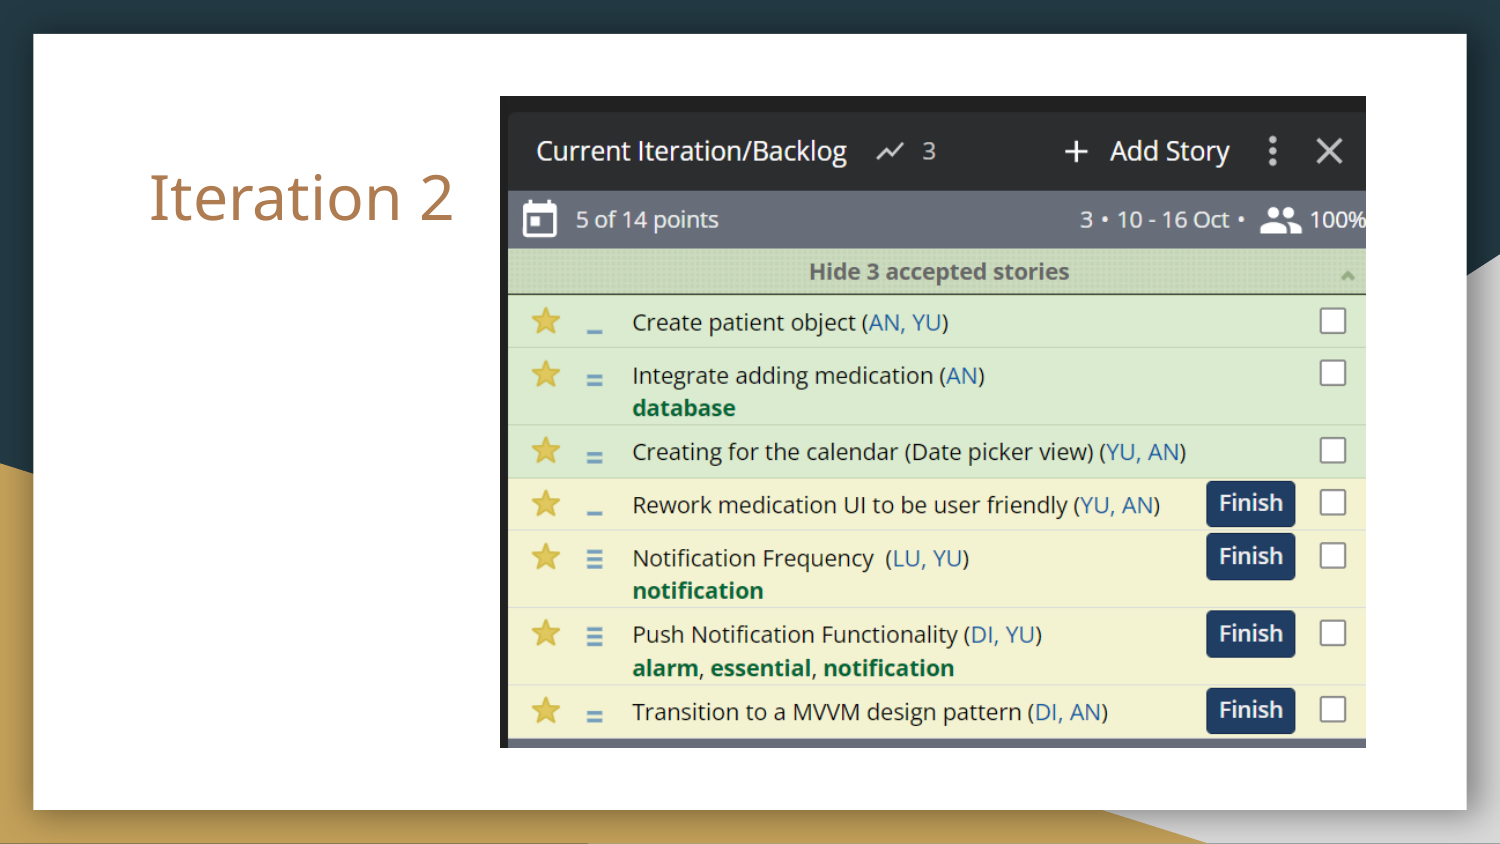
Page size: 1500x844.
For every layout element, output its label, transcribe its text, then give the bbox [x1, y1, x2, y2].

title Iteration 2 [134, 138, 494, 296]
picture [499, 95, 1366, 748]
